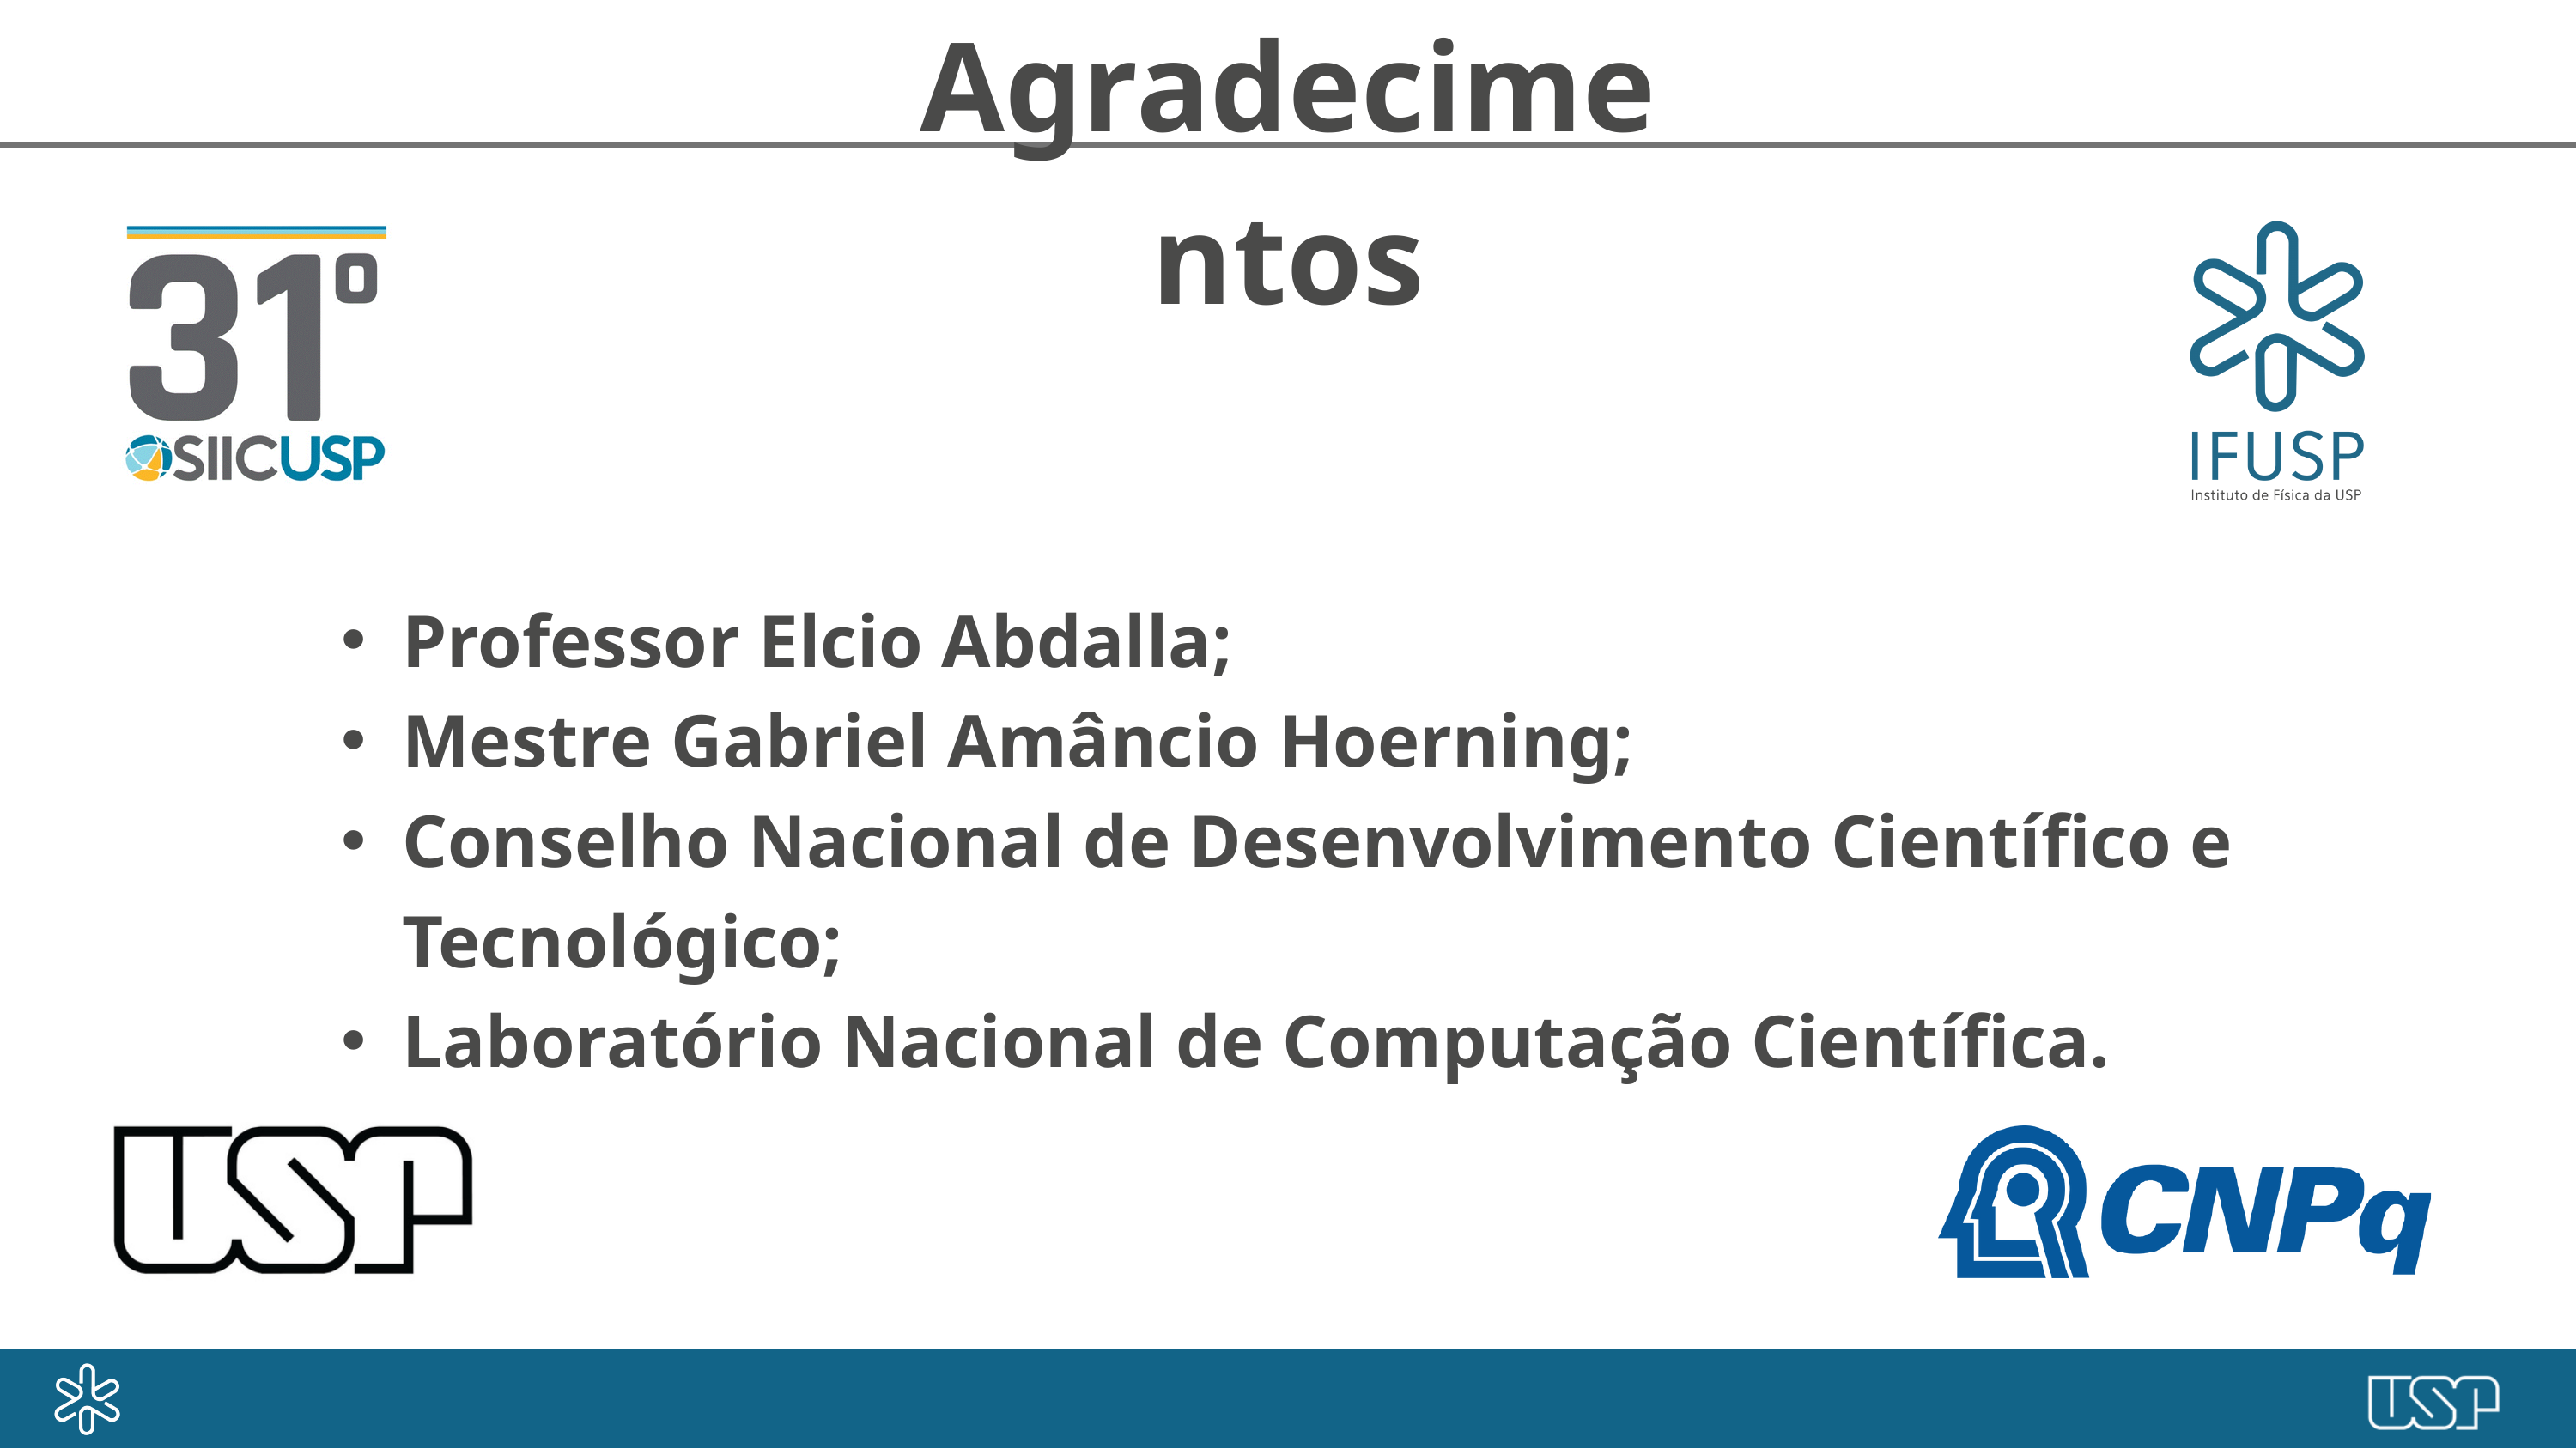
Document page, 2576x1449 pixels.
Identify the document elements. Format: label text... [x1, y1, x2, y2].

text_box [112, 1100, 475, 1304]
text_box [2123, 206, 2432, 515]
text_box Professor Elcio Abdalla; Mestre Gabriel Amâncio Hoerning; Conselho Nacional de Desenvolvimento Científico e Tecnológico; Laboratório Nacional de Computação Científica. [280, 581, 2277, 1082]
text_box [1938, 1125, 2432, 1278]
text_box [0, 1349, 2576, 1449]
text_box Agradecimentos [881, 0, 1695, 330]
text_box [87, 206, 417, 537]
